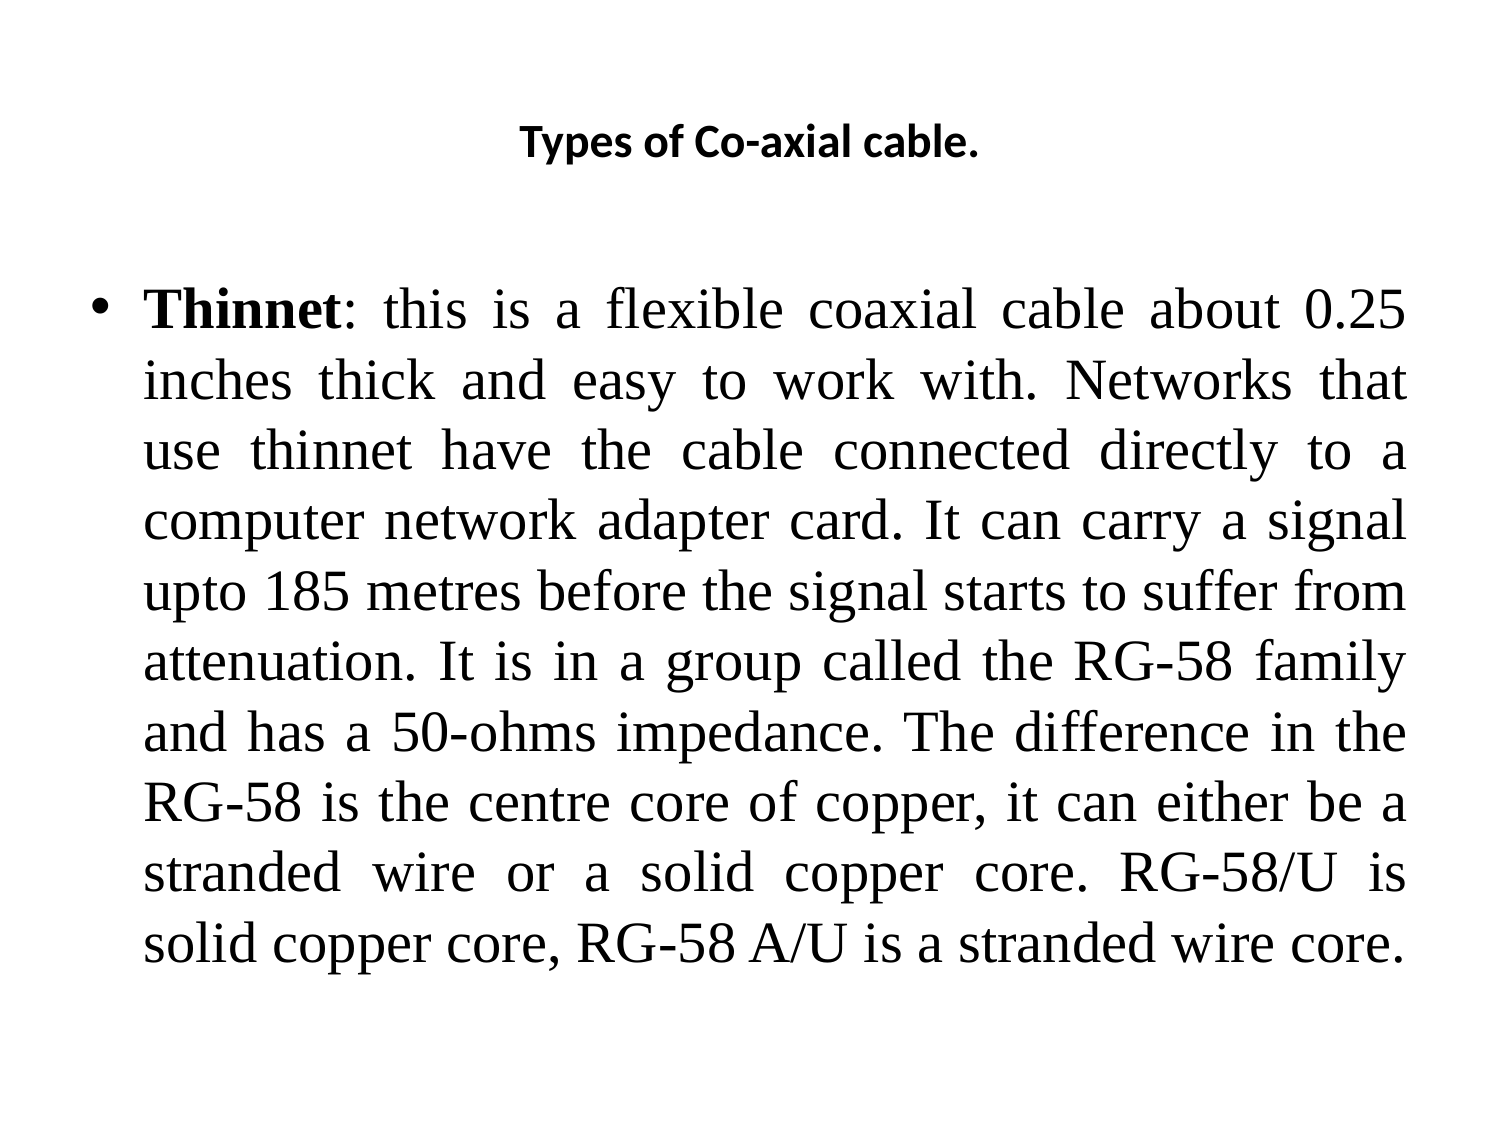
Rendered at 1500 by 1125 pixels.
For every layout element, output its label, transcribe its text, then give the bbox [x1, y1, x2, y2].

title Types of Co-axial cable. [75, 45, 1425, 233]
list Thinnet: this is a flexible coaxial cable about 0.25 inches thick and easy to work with. Networks that use thinnet have the cable connected directly to a computer network adapter card. It can carry a signal upto 185 metres before the signal starts to suffer from attenuation. It is in a group called the RG-58 family and has a 50-ohms impedance. The difference in the RG-58 is the centre core of copper, it can either be a stranded wire or a solid copper core. RG-58/U is solid copper core, RG-58 A/U is a stranded wire core. [75, 262, 1425, 1005]
